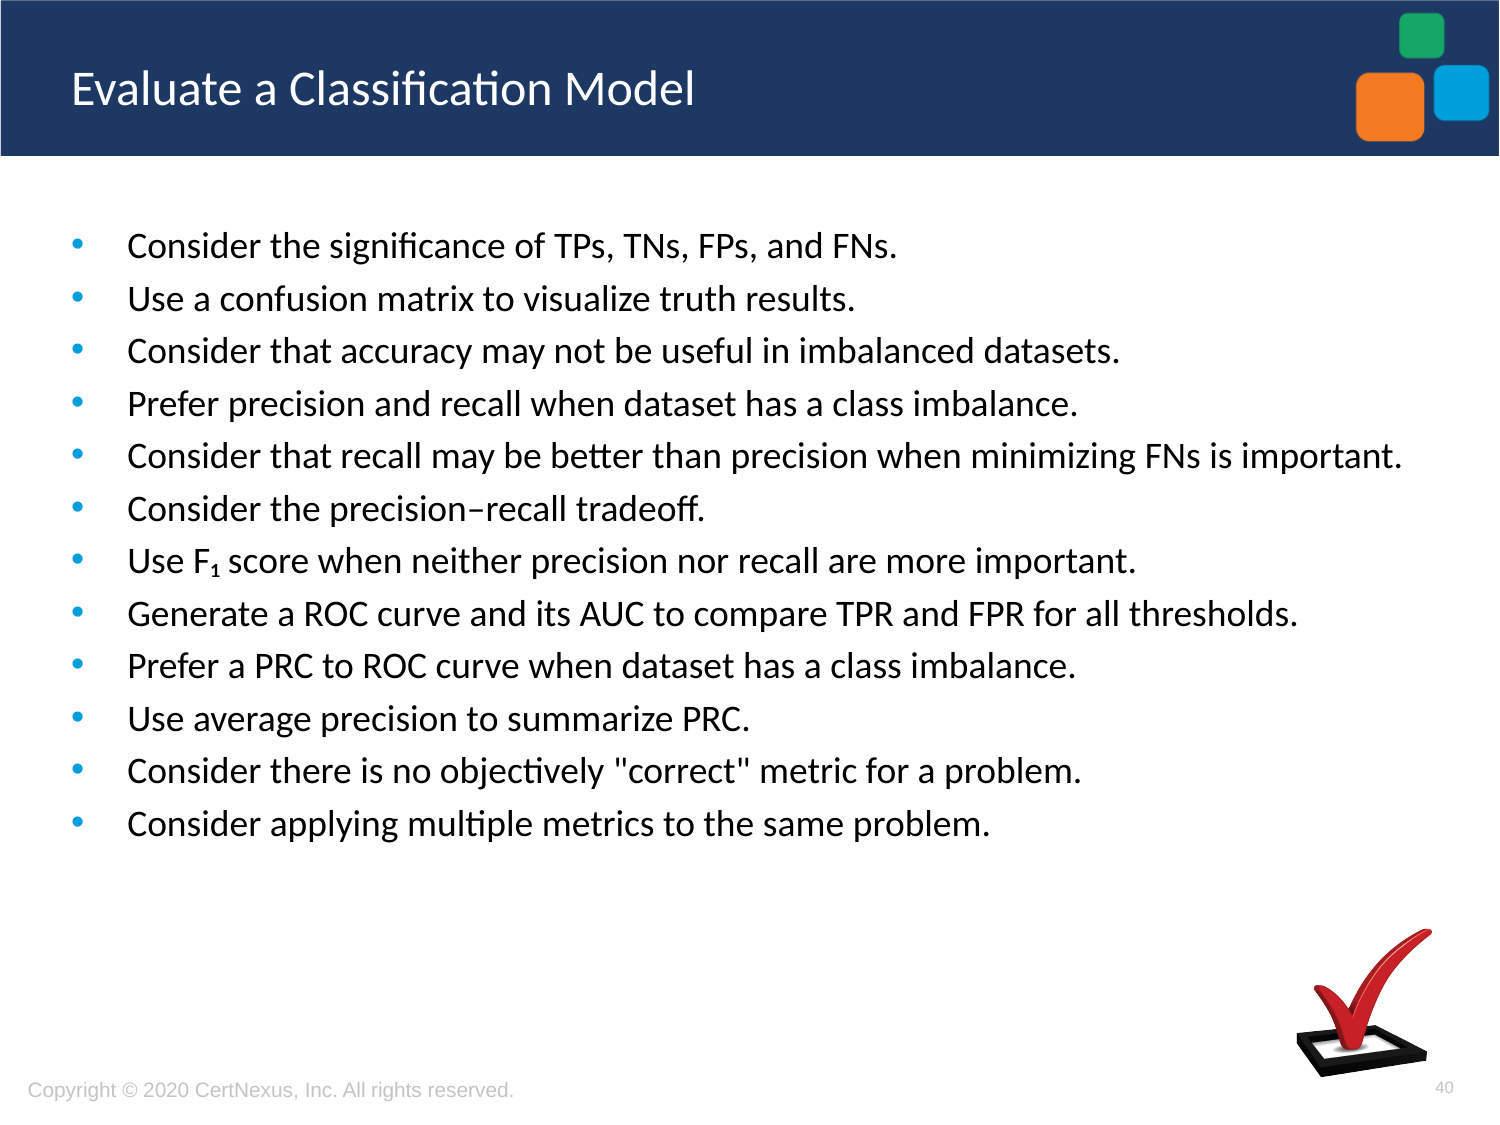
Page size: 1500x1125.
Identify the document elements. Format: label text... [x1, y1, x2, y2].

list Consider the significance of TPs, TNs, FPs, and FNs. Use a confusion matrix to visualize truth results. Consider that accuracy may not be useful in imbalanced datasets. Prefer precision and recall when dataset has a class imbalance. Consider that recall may be better than precision when minimizing FNs is important. Consider the precision–recall tradeoff. Use F₁ score when neither precision nor recall are more important. Generate a ROC curve and its AUC to compare TPR and FPR for all thresholds. Prefer a PRC to ROC curve when dataset has a class imbalance. Use average precision to summarize PRC. Consider there is no objectively "correct" metric for a problem. Consider applying multiple metrics to the same problem. [56, 213, 1444, 1021]
slide_number 40 [1118, 1057, 1469, 1118]
picture [1235, 917, 1500, 1094]
title Evaluate a Classification Model [56, 16, 1350, 155]
picture [0, 0, 1500, 156]
